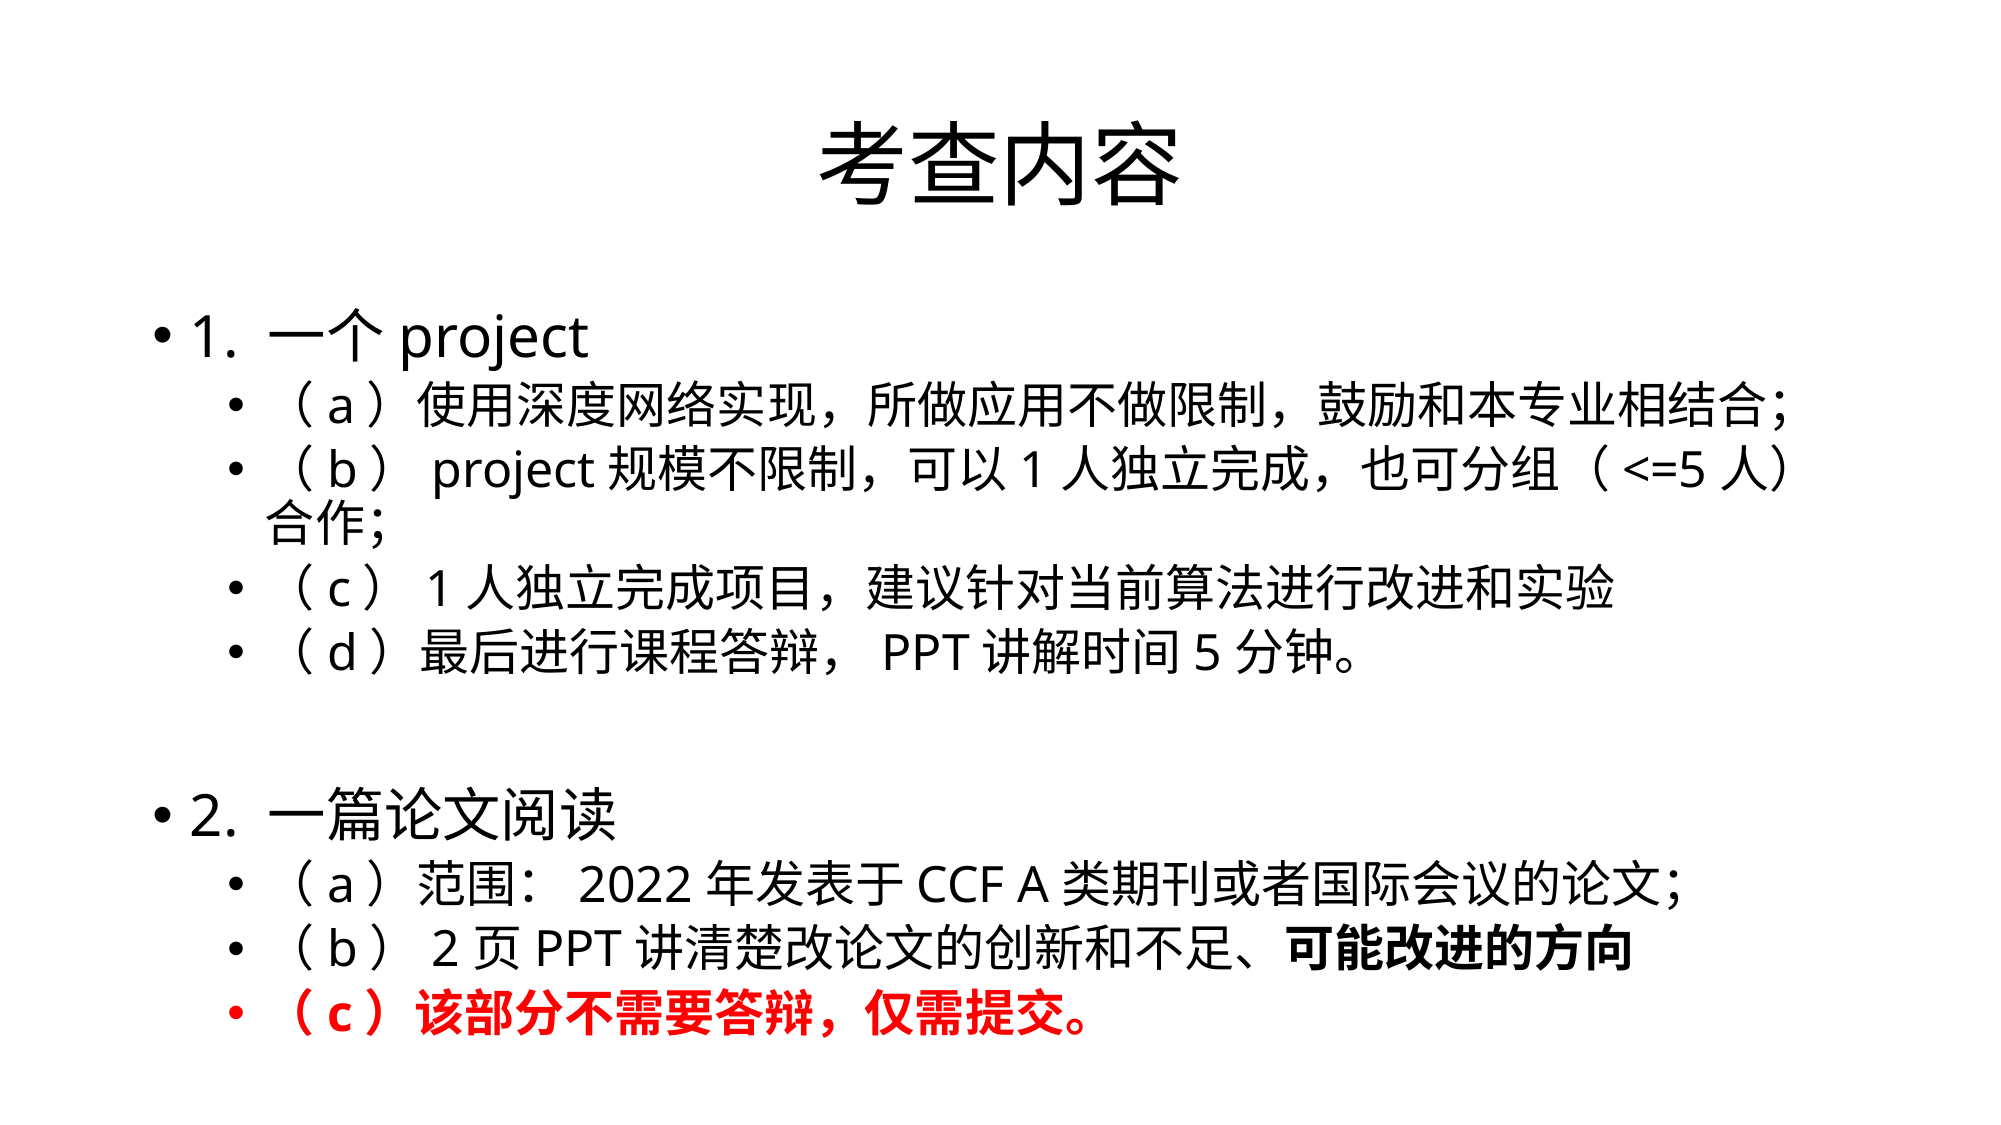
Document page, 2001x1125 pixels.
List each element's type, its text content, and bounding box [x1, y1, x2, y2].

list 1. 一个project （a）使用深度网络实现，所做应用不做限制，鼓励和本专业相结合； （b）project规模不限制，可以1人独立完成，也可分组（<=5人）合作； （c）1人独立完成项目，建议针对当前算法进行改进和实验 （d）最后进行课程答辩，PPT讲解时间5分钟。 2. 一篇论文阅读 （a）范围：2022年发表于CCF A类期刊或者国际会议的论文； （b）2页PPT讲清楚改论文的创新和不足、可能改进的方向 （c）该部分不需要答辩，仅需提交。 [137, 299, 1863, 1014]
title 考查内容 [137, 59, 1863, 278]
